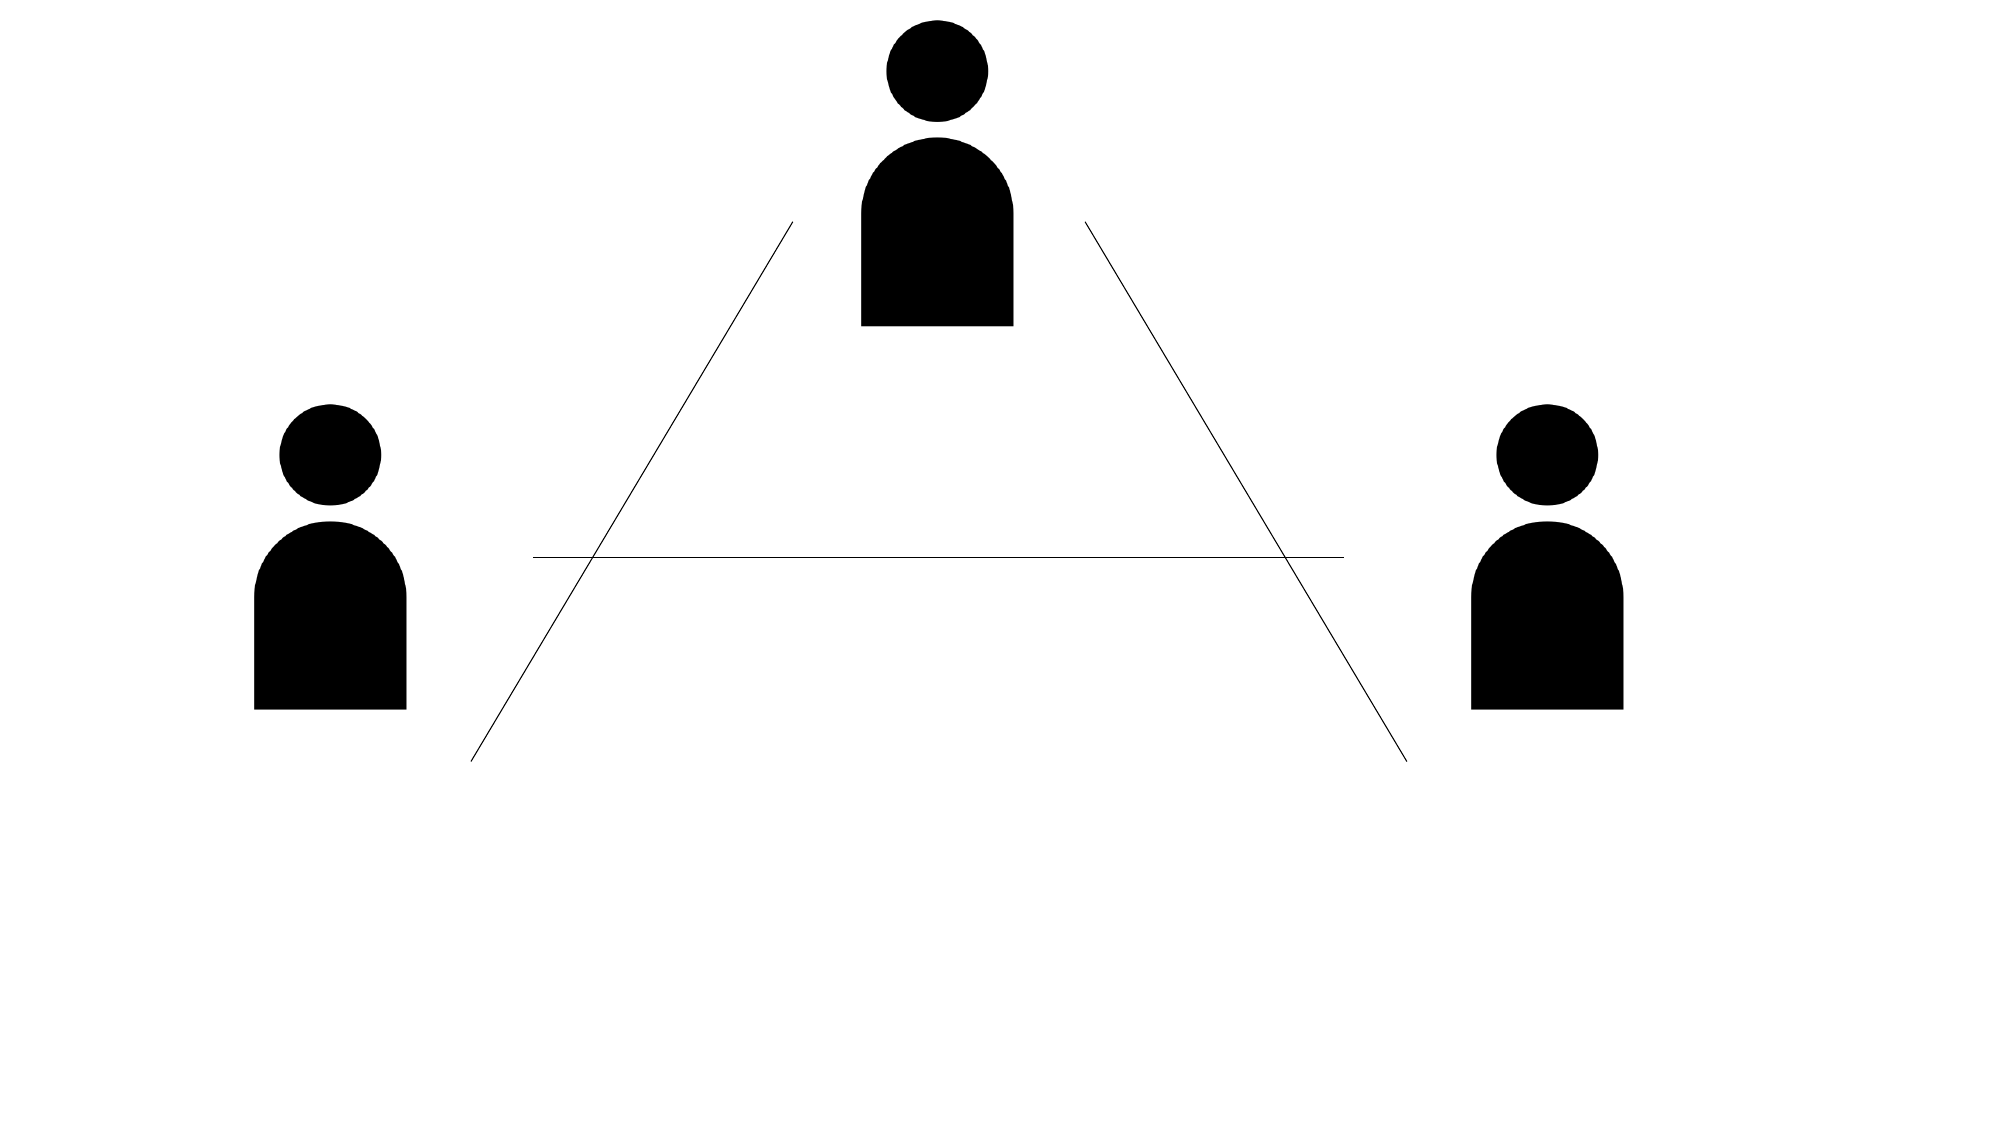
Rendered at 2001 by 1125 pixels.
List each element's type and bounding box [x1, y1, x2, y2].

text_box [470, 221, 793, 762]
picture [127, 383, 470, 733]
text_box [1084, 221, 1407, 762]
picture [1407, 383, 1751, 733]
picture [734, 0, 1141, 350]
